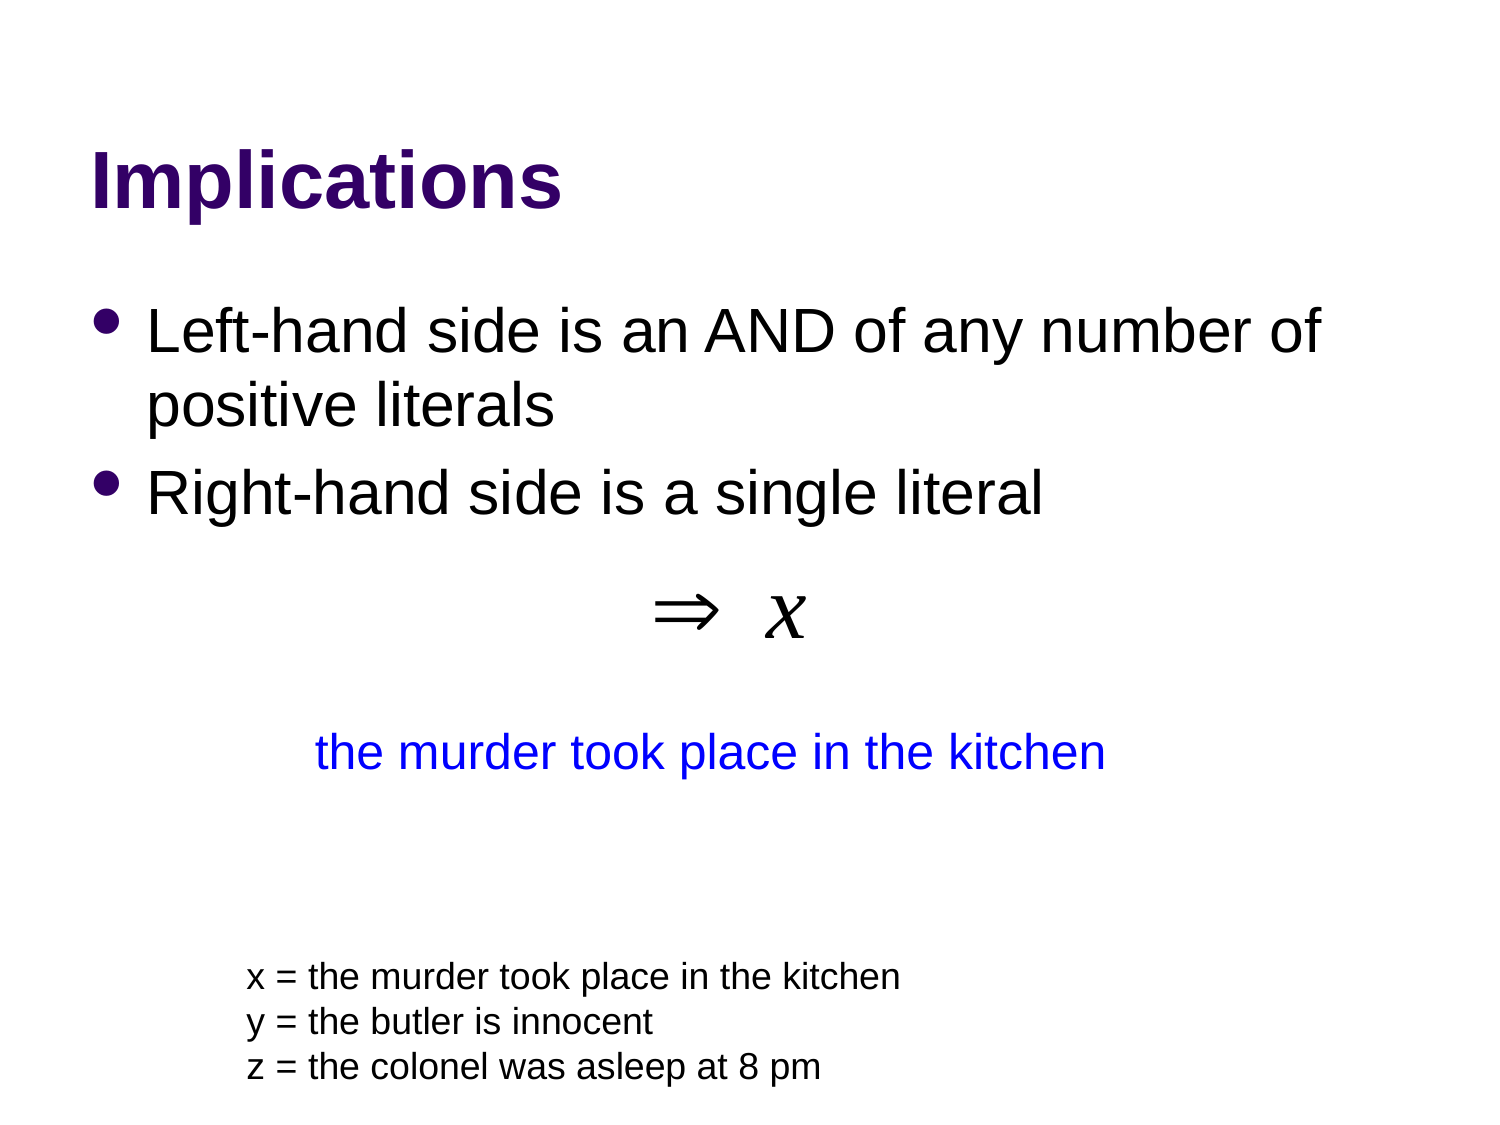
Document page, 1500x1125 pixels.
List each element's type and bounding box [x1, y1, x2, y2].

text_box [156, 944, 1357, 1095]
list [75, 282, 1425, 538]
title [75, 20, 1425, 233]
text_box [462, 570, 888, 662]
text_box [300, 712, 1150, 788]
